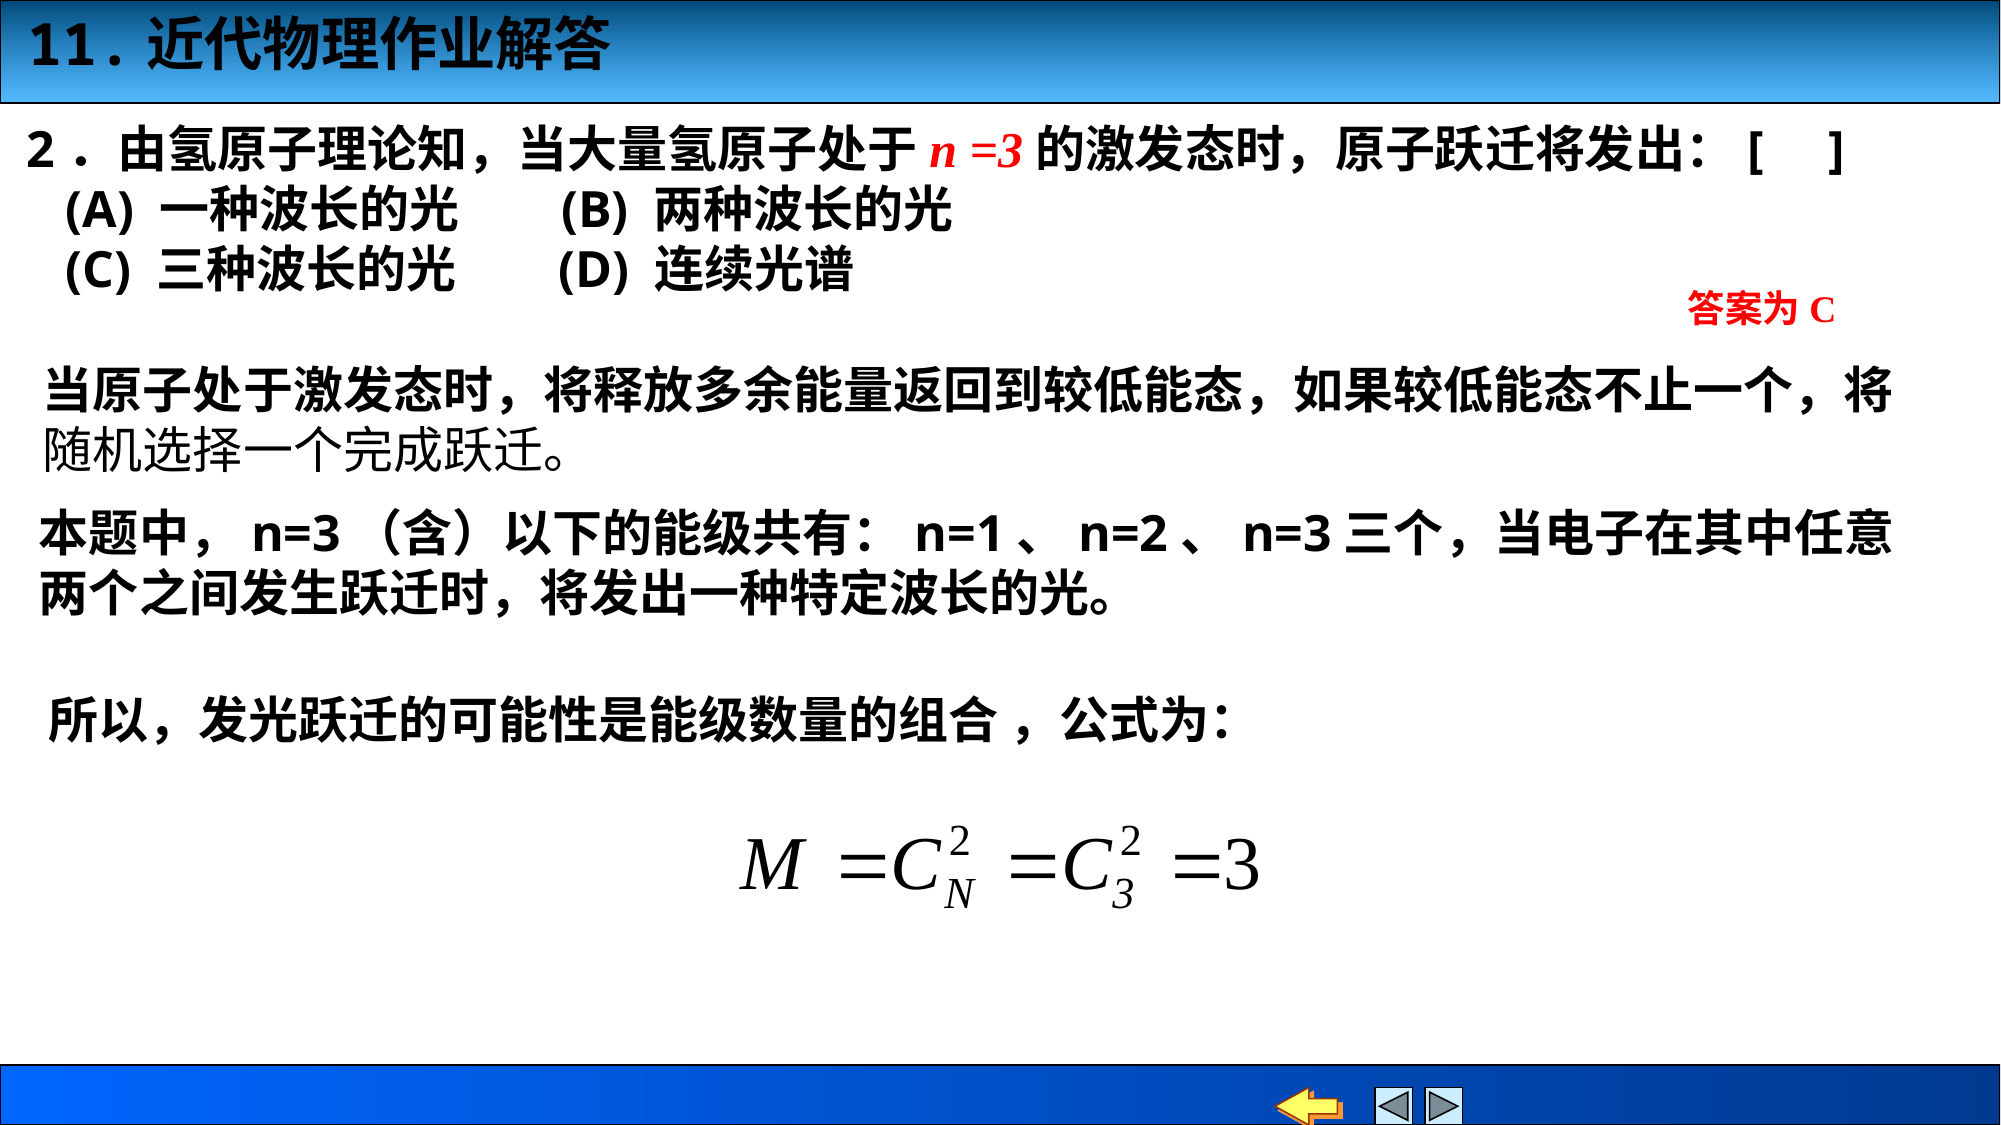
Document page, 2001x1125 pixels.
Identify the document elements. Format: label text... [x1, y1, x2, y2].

text_box 答案为C [1673, 277, 1852, 338]
text_box 所以，发光跃迁的可能性是能级数量的组合 ，公式为： [33, 680, 1275, 756]
text_box 2．由氢原子理论知，当大量氢原子处于n =3的激发态时，原子跃迁将发出：[ ] (A) 一种波长的光 (B) 两种波长的光 (C) 三种波长的光 (D) 连续光谱 [12, 110, 2000, 305]
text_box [727, 806, 1273, 928]
text_box 本题中，n=3（含）以下的能级共有：n=1、n=2、n=3三个，当电子在其中任意两个之间发生跃迁时，将发出一种特定波长的光。 [24, 494, 1923, 630]
text_box 当原子处于激发态时，将释放多余能量返回到较低能态，如果较低能态不止一个，将 随机选择一个完成跃迁。 [28, 350, 1908, 486]
